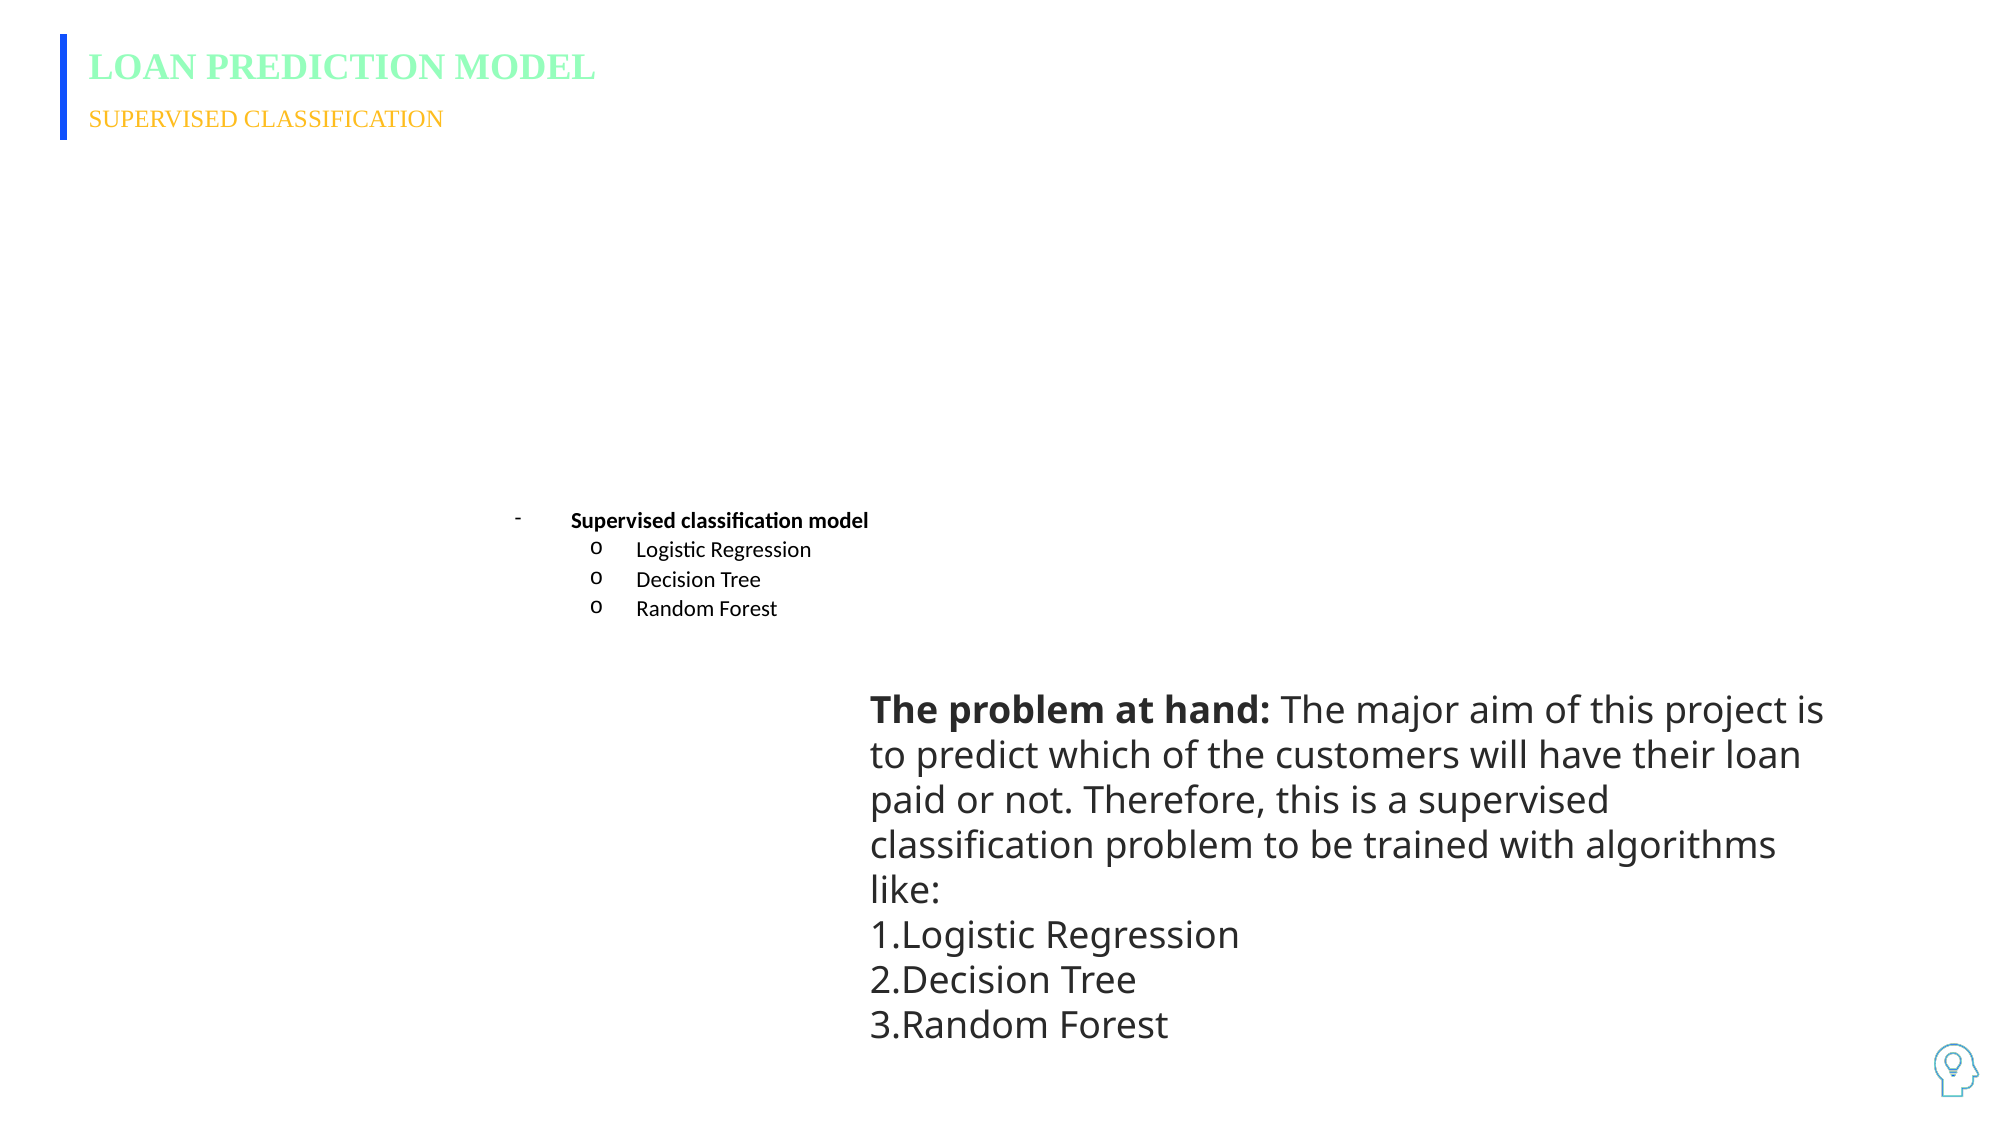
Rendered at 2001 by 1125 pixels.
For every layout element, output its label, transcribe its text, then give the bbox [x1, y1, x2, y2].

text_box Supervised classification [73, 94, 801, 140]
text_box Supervised classification model Logistic Regression Decision Tree Random Forest [499, 496, 1500, 629]
text_box Loan prediction model [73, 34, 688, 94]
text_box The problem at hand: The major aim of this project is to predict which of the customers will have their loan paid or not. Therefore, this is a supervised classification problem to be trained with algorithms like: Logistic Regression Decision Tree Random Forest [854, 678, 1855, 1054]
picture [1925, 1040, 1988, 1103]
